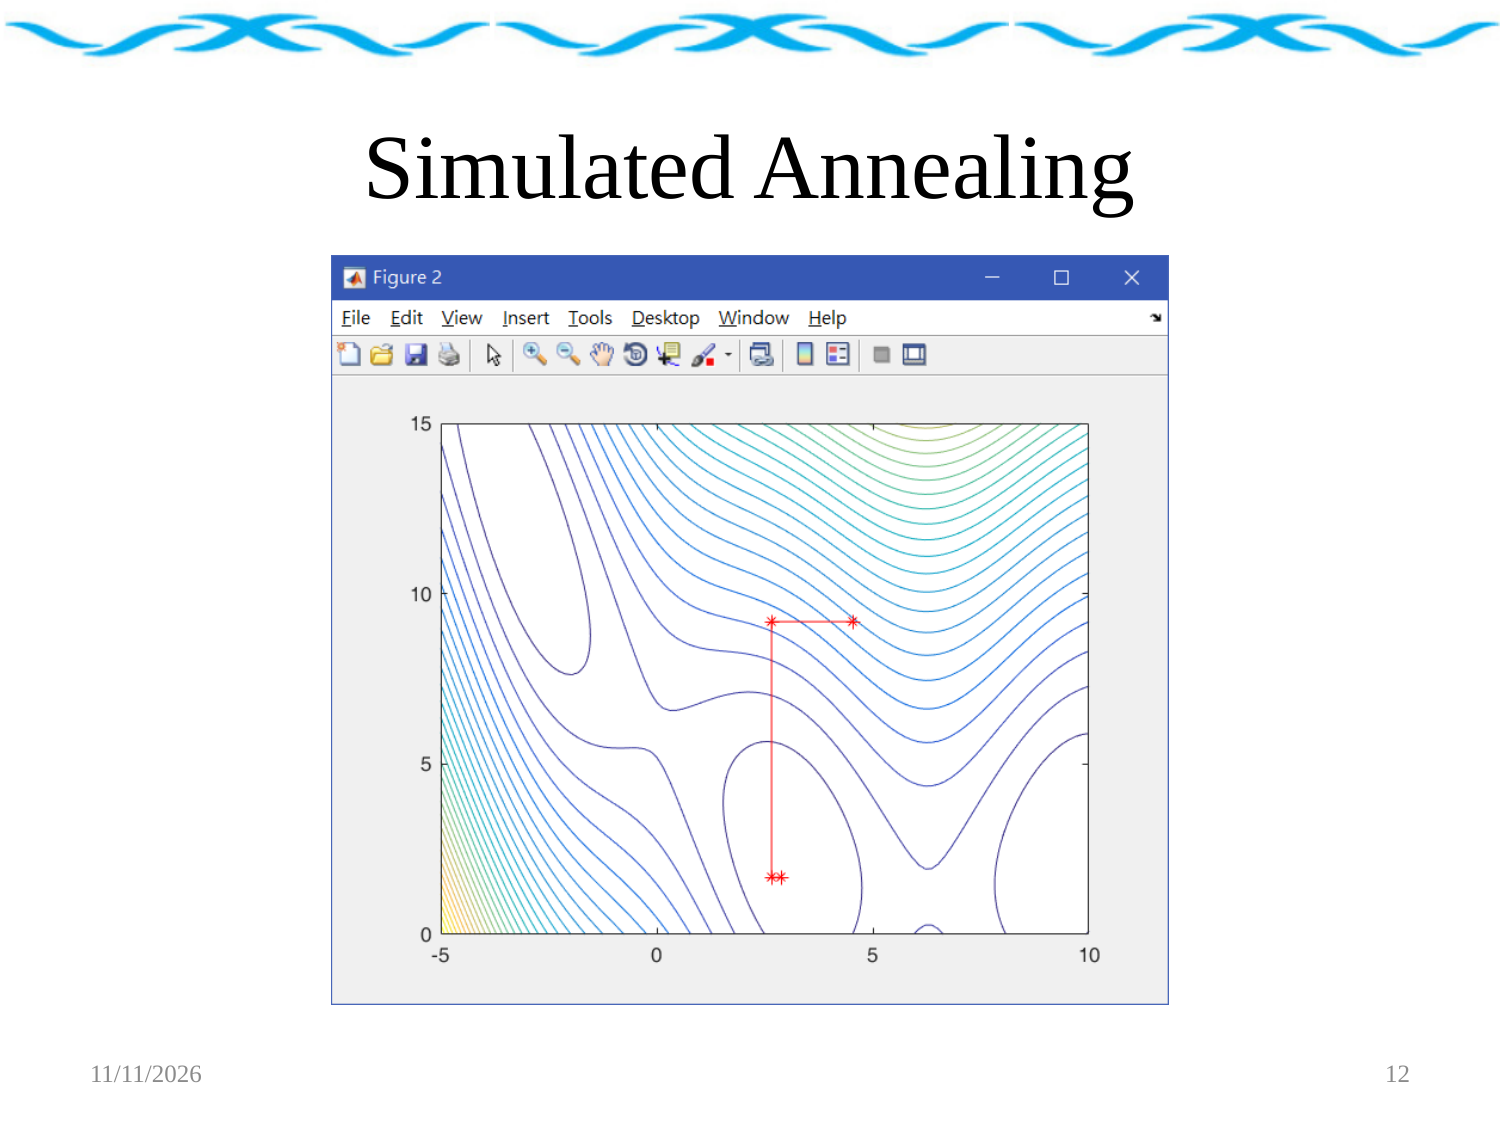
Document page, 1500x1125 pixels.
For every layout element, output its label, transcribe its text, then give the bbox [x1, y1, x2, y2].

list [330, 255, 1170, 1006]
title Simulated Annealing [75, 67, 1425, 256]
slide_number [75, 1042, 425, 1103]
picture [0, 0, 1500, 68]
slide_number 12 [1074, 1042, 1425, 1103]
